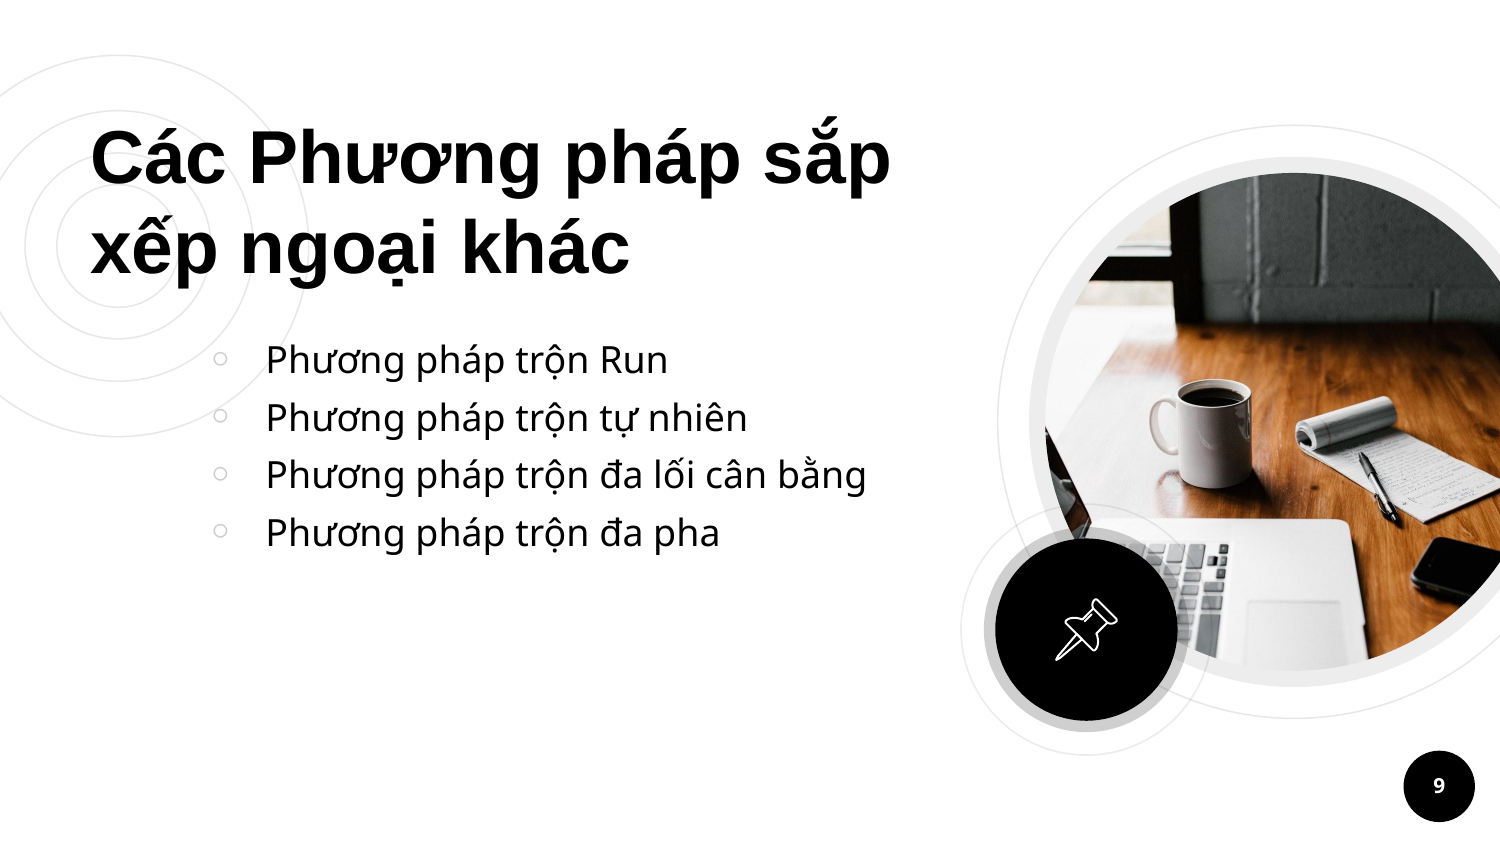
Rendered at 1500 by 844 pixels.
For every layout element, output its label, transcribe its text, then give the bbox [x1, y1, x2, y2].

title Các Phương pháp sắp xếp ngoại khác [75, 191, 932, 304]
slide_number 9 [1403, 750, 1475, 823]
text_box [959, 503, 1213, 757]
picture [1045, 172, 1500, 671]
list Phương pháp trộn Run Phương pháp trộn tự nhiên Phương pháp trộn đa lối cân bằng Phương pháp trộn đa pha [175, 321, 932, 751]
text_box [1055, 599, 1117, 661]
